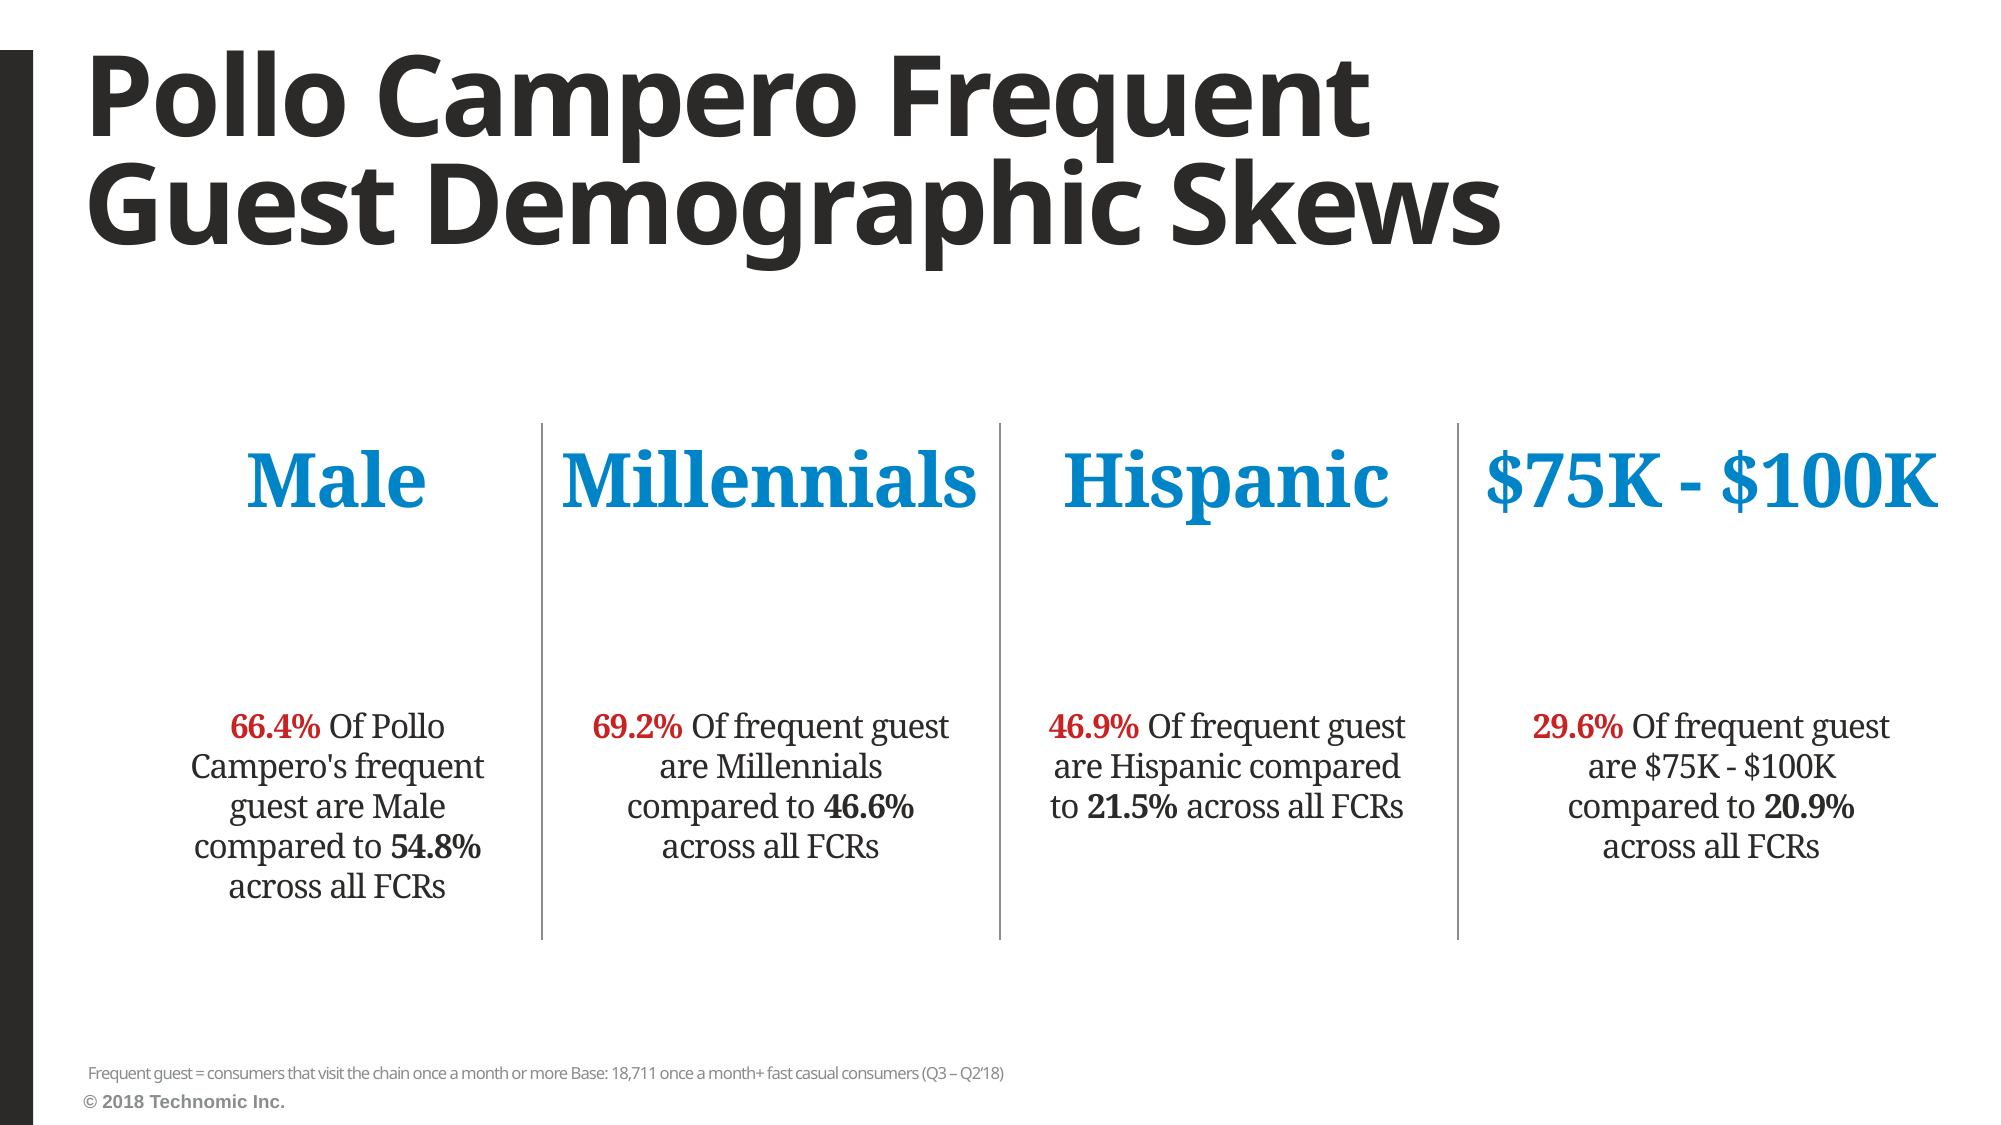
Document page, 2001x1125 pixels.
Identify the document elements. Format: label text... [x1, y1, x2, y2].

list 46.9% Of frequent guest are Hispanic compared to 21.5% across all FCRs [1039, 705, 1415, 931]
list Male [150, 432, 525, 613]
list Frequent guest = consumers that visit the chain once a month or more Base: 18,711 once a month+ fast casual consumers (Q3 – Q2‘18) [87, 1062, 1895, 1125]
list Hispanic [1007, 432, 1447, 613]
list Millennials [553, 432, 988, 613]
list $75K - $100K [1462, 432, 1961, 613]
list 69.2% Of frequent guest are Millennials compared to 46.6% across all FCRs [583, 705, 959, 931]
title Pollo Campero Frequent Guest Demographic Skews [83, 50, 1663, 195]
list 66.4% Of Pollo Campero's frequent guest are Male compared to 54.8% across all FCRs [150, 705, 525, 931]
list 29.6% Of frequent guest are $75K - $100K compared to 20.9% across all FCRs [1523, 705, 1899, 931]
